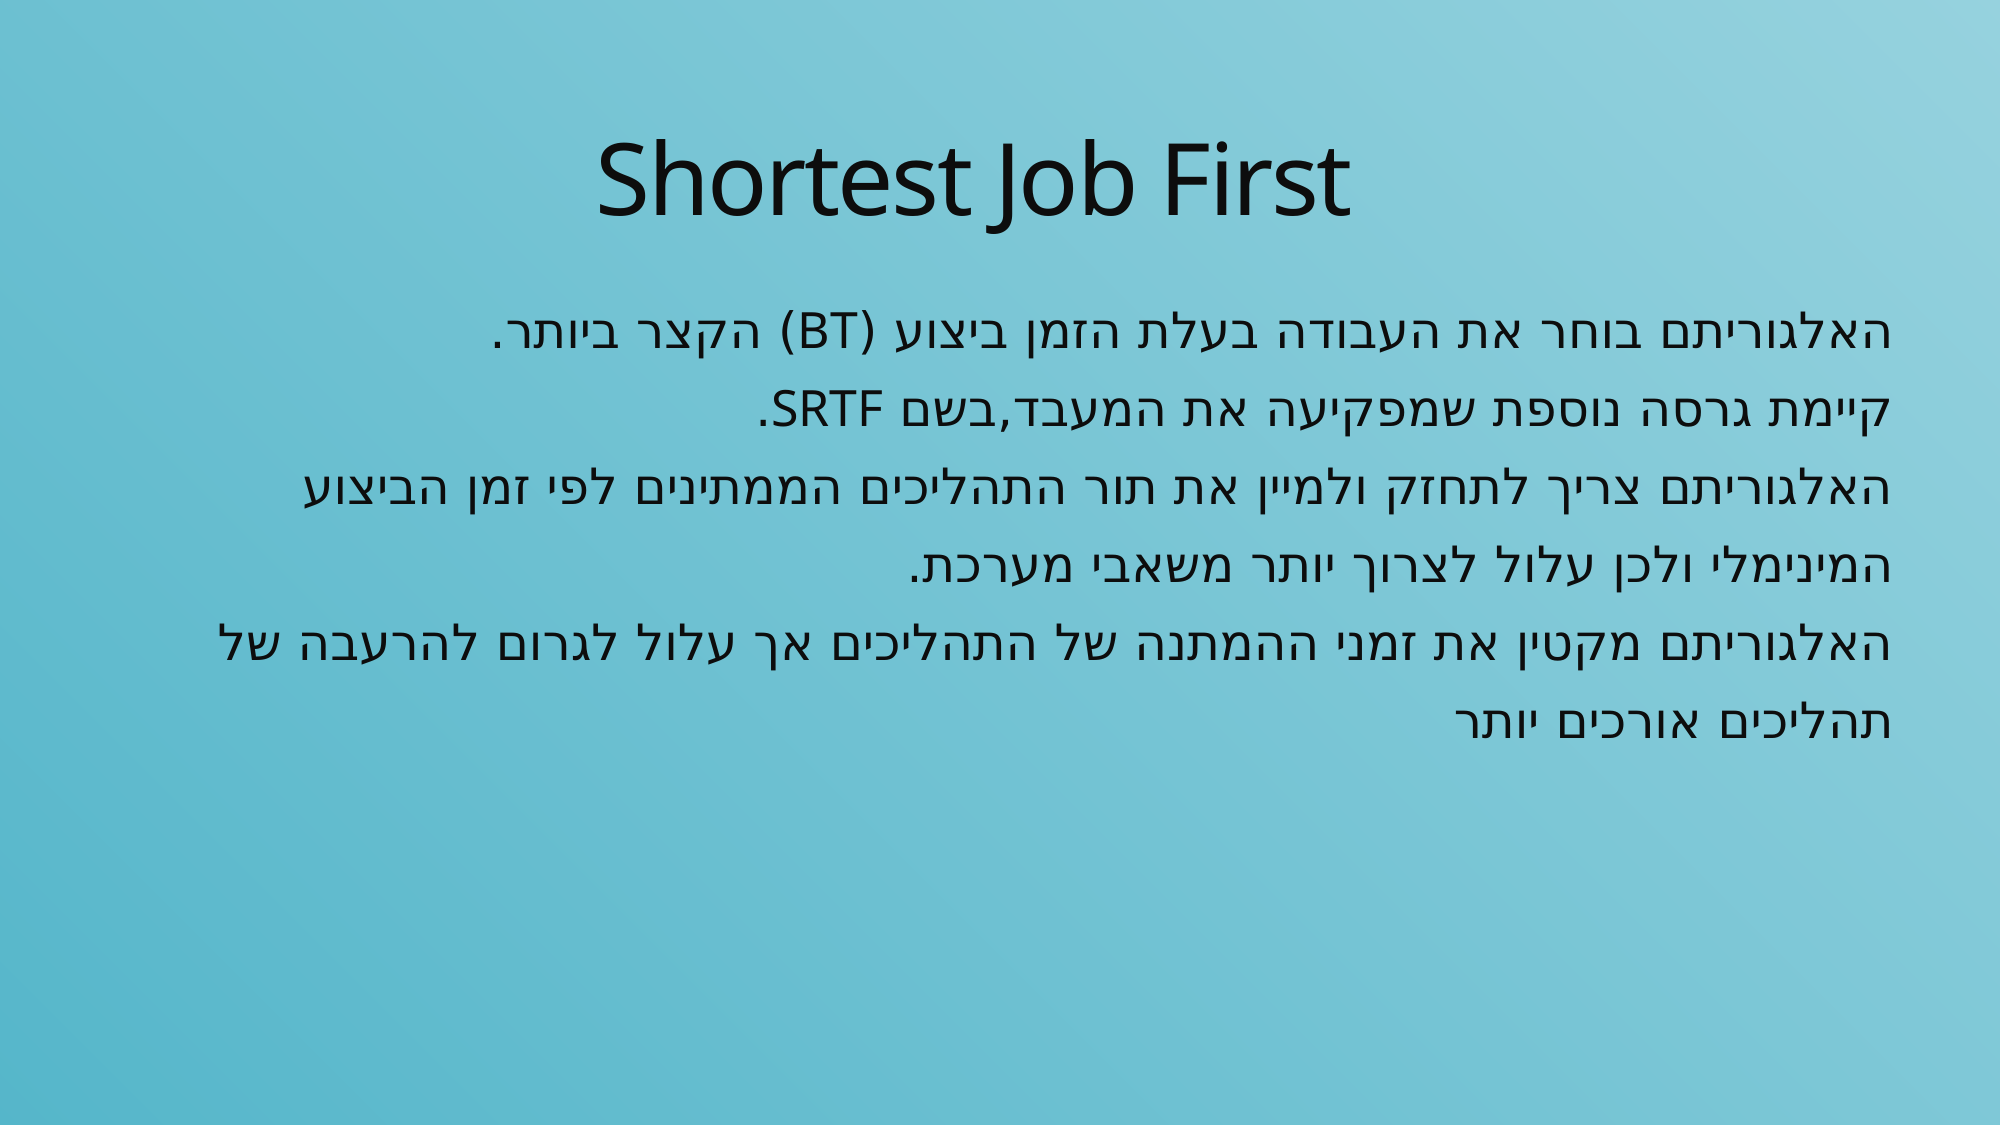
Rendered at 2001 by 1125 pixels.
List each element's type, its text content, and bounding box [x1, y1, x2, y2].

subtitle האלגוריתם בוחר את העבודה בעלת הזמן ביצוע (BT) הקצר ביותר. קיימת גרסה נוספת שמפקיעה את המעבד,בשם SRTF. האלגוריתם צריך לתחזק ולמיין את תור התהליכים הממתינים לפי זמן הביצוע המינימלי ולכן עלול לצרוך יותר משאבי מערכת. האלגוריתם מקטין את זמני ההמתנה של התהליכים אך עלול לגרום להרעבה של תהליכים אורכים יותר [109, 299, 1909, 961]
title Shortest Job First [90, 87, 1859, 242]
